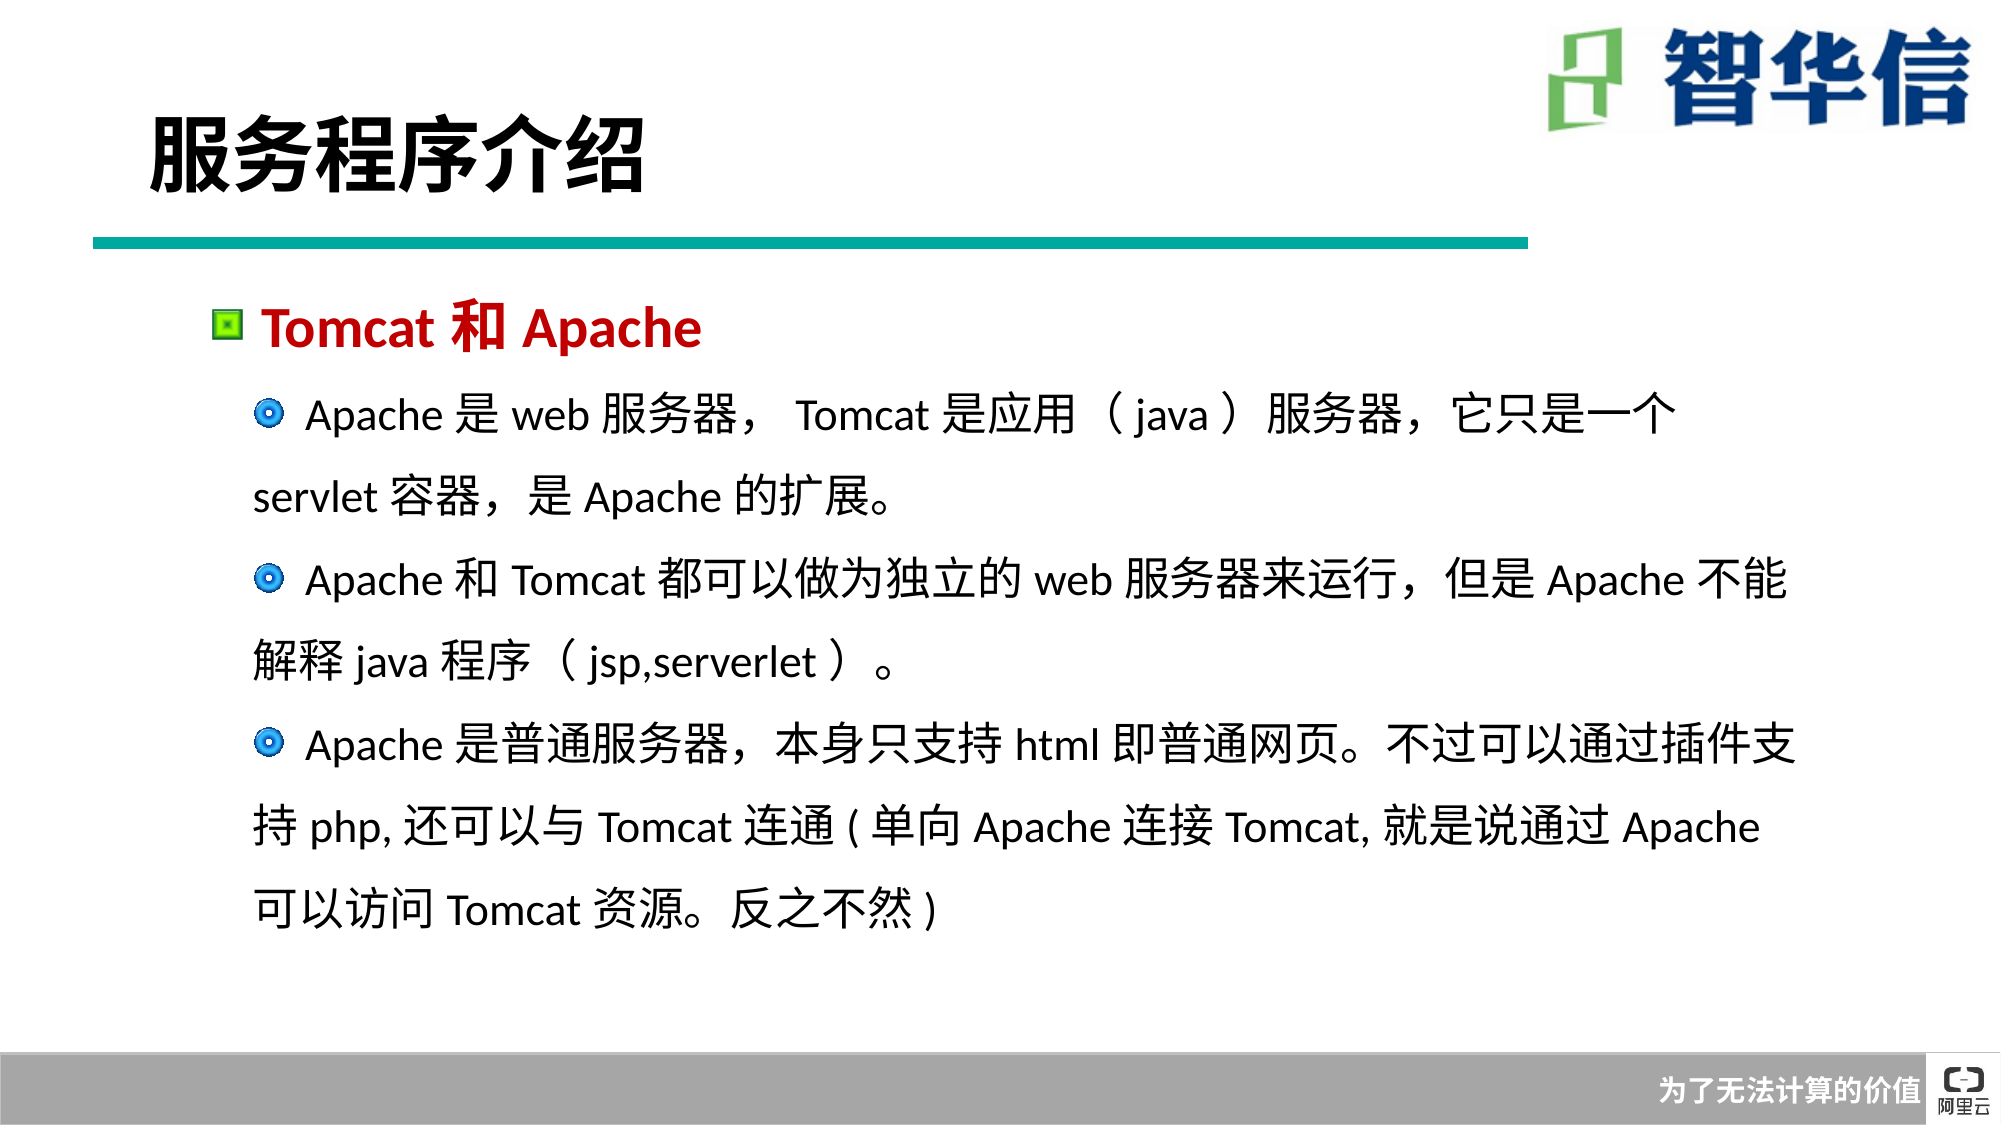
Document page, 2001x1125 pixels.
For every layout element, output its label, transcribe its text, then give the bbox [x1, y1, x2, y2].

picture [252, 561, 285, 594]
text_box Apache是web服务器，Tomcat是应用（java）服务器，它只是一个servlet容器，是Apache的扩展。 Apache和Tomcat都可以做为独立的web服务器来运行，但是Apache不能解释java程序（jsp,serverlet）。 Apache是普通服务器，本身只支持html即普通网页。不过可以通过插件支持php,还可以与Tomcat连通(单向Apache连接Tomcat,就是说通过Apache可以访问Tomcat资源。反之不然) [237, 330, 1827, 961]
picture [207, 304, 248, 345]
picture [252, 725, 285, 758]
picture [1539, 19, 1987, 141]
picture [252, 396, 285, 429]
text_box Tomcat和Apache [192, 265, 963, 384]
picture [1926, 1053, 2001, 1125]
text_box 服务程序介绍 [133, 92, 963, 212]
